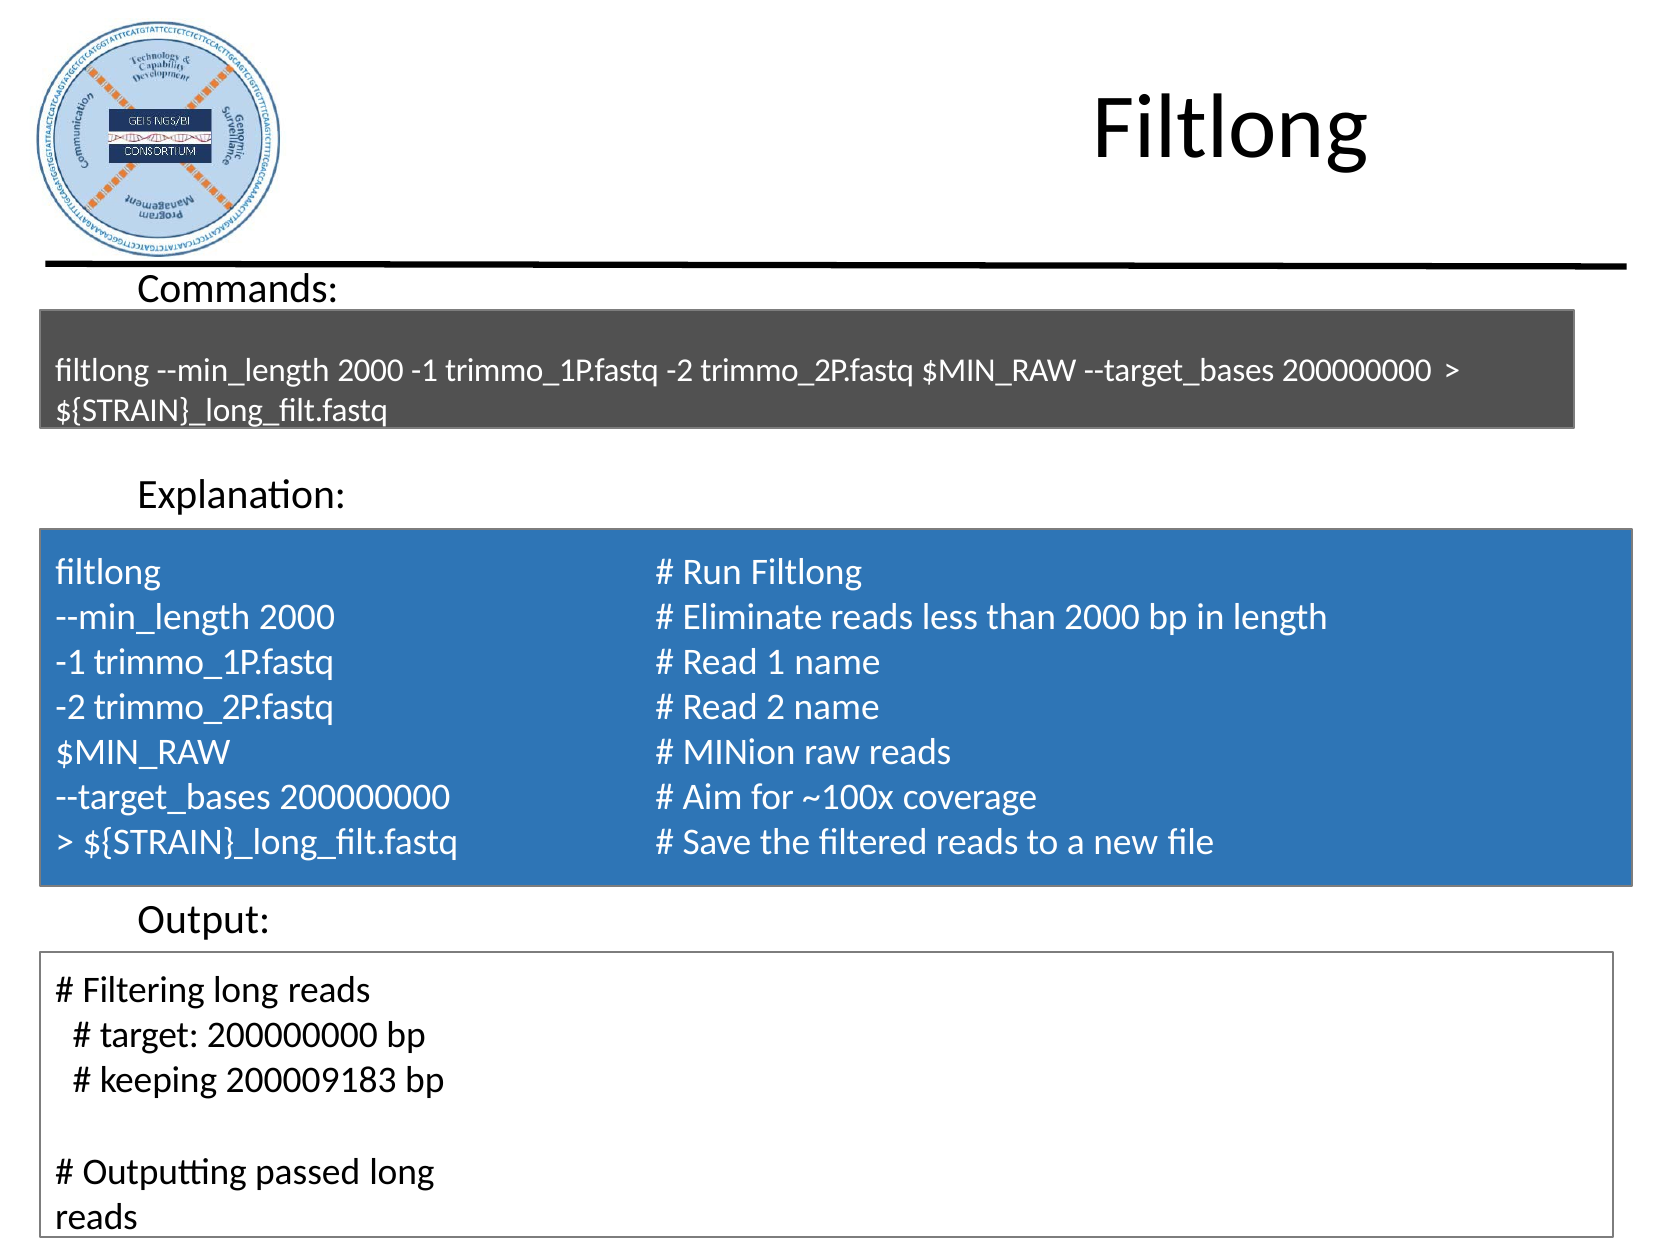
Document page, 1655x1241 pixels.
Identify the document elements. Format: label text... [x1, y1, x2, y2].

text_box filtlong --min_length 2000 -1 trimmo_1P.fastq -2 trimmo_2P.fastq $MIN_RAW --target_bases 200000000 > ${STRAIN}_long_filt.fastq [55, 545, 466, 863]
text_box [40, 528, 1632, 886]
text_box [29, 18, 287, 259]
text_box filtlong --min_length 2000 -1 trimmo_1P.fastq -2 trimmo_2P.fastq $MIN_RAW --target_bases 200000000 > ${STRAIN}_long_filt.fastq [40, 309, 1574, 429]
text_box # Filtering long reads # target: 200000000 bp # keeping 200009183 bp # Outputting passed long reads [40, 952, 1614, 1237]
text_box Commands: [135, 264, 342, 311]
text_box Commands: [135, 258, 342, 264]
text_box # Run Filtlong # Eliminate reads less than 2000 bp in length # Read 1 name # Read 2 name # MINion raw reads # Aim for ~100x coverage # Save the filtered reads to a new file [655, 545, 1339, 863]
title Filtlong [1090, 266, 1371, 274]
title Filtlong [1090, 64, 1371, 266]
text_box Output: [135, 889, 273, 942]
text_box Explanation: [135, 464, 350, 518]
